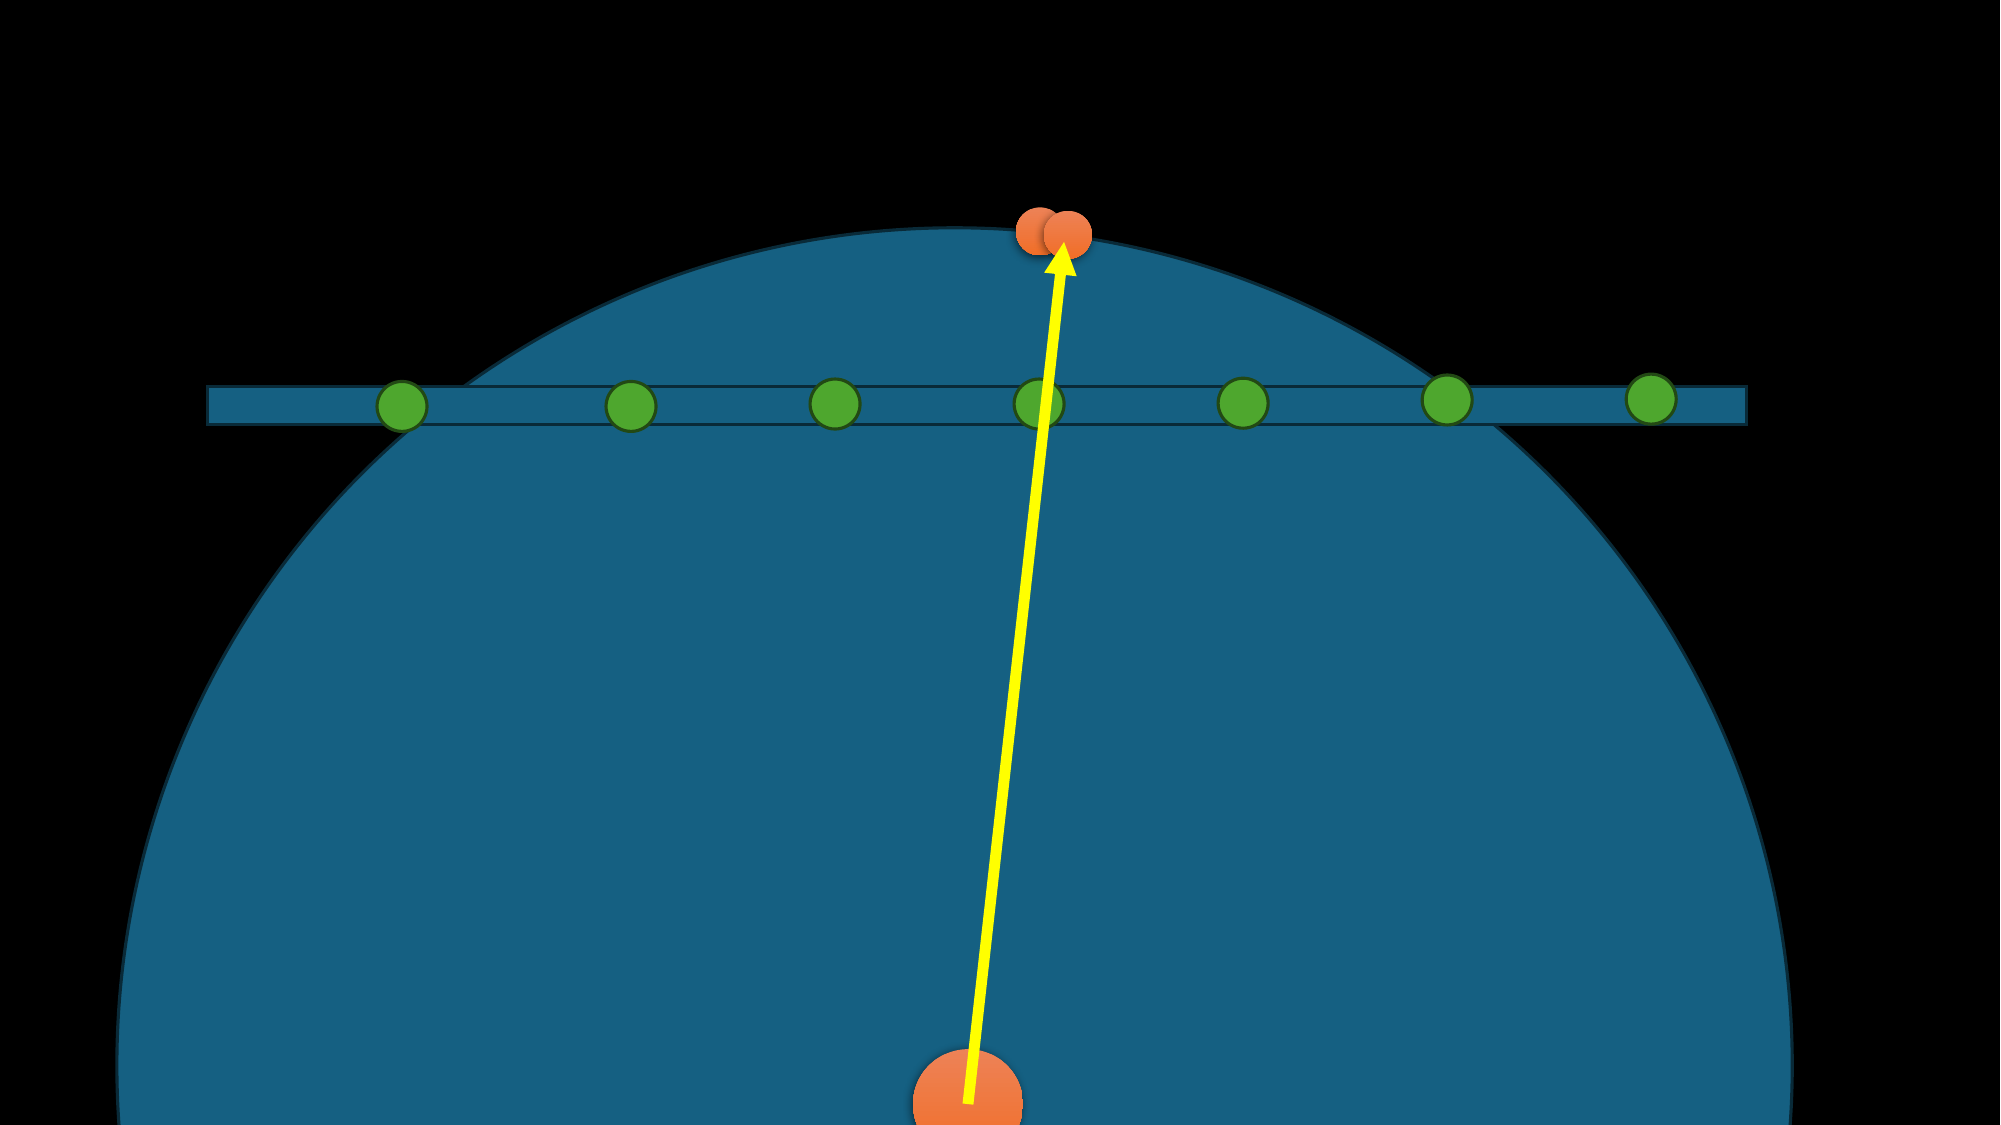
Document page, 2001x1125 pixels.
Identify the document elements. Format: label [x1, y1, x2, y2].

text_box [967, 241, 1065, 1105]
text_box [116, 206, 1793, 1125]
text_box [207, 373, 967, 432]
text_box [1065, 373, 1747, 432]
